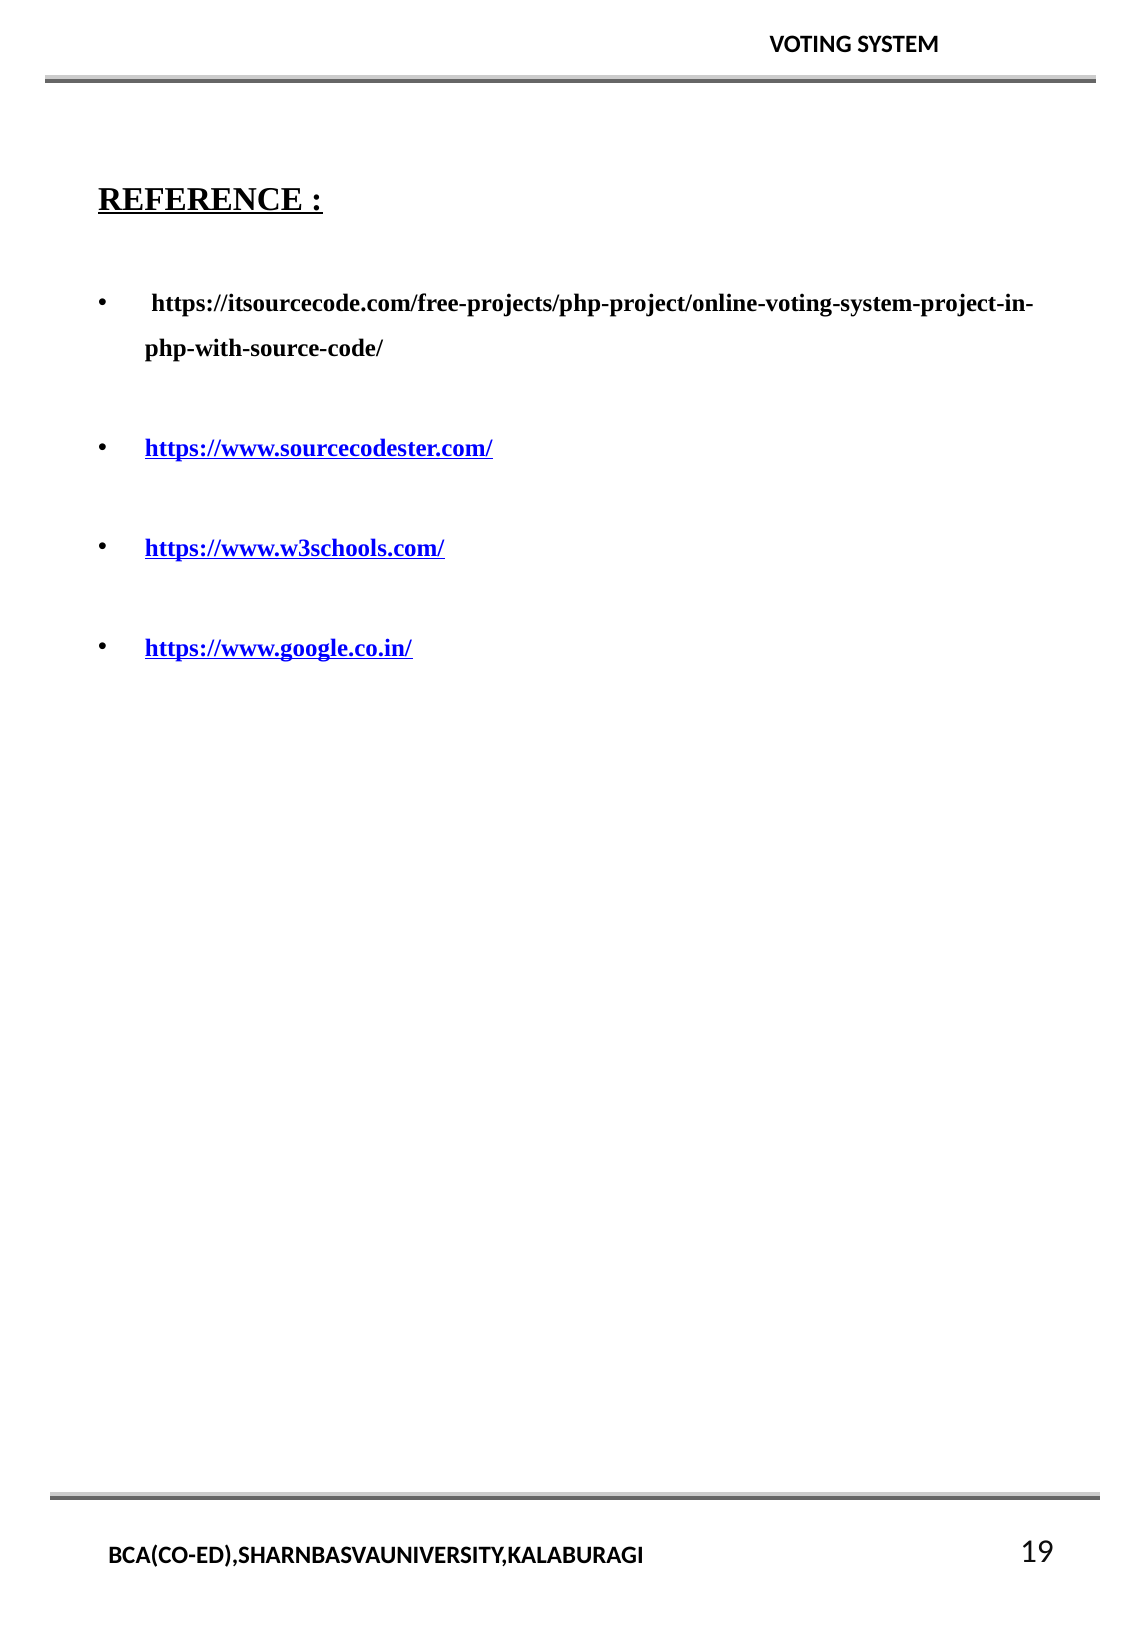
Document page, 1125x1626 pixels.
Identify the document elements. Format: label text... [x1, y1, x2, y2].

slide_number 19 [806, 1509, 1069, 1593]
text_box BCA(CO-ED),SHARNBASVAUNIVERSITY,KALABURAGI [24, 1513, 728, 1594]
picture [45, 74, 1096, 83]
subtitle REFERENCE : https://itsourcecode.com/free-projects/php-project/online-voting-system-project-in-php-with-source-code/ https://www.sourcecodester.com/ https://www.w3schools.com/ https://www.google.co.in/ [83, 149, 1096, 1150]
picture [49, 1492, 1101, 1501]
footer VOTING SYSTEM [500, 2, 1125, 83]
